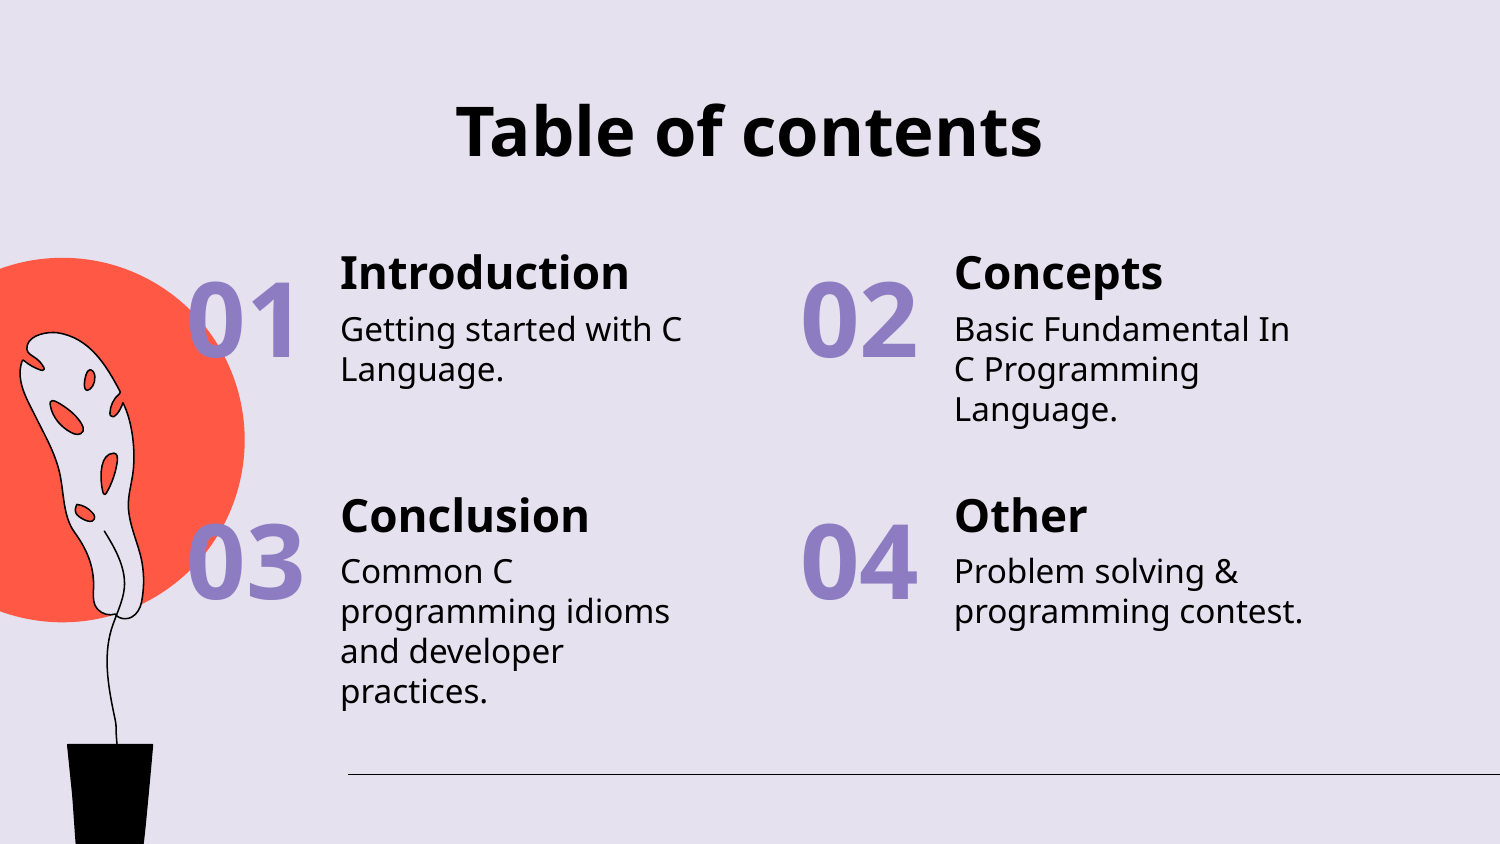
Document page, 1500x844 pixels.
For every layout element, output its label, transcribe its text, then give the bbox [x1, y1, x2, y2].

subtitle Other [939, 471, 1333, 535]
title 01 [167, 254, 326, 377]
title 04 [780, 497, 939, 619]
subtitle Getting started with C Language. [325, 292, 719, 398]
subtitle Conclusion [325, 471, 719, 535]
subtitle Introduction [325, 228, 719, 292]
title Table of contents [116, 72, 1383, 167]
subtitle Problem solving & programming contest. [939, 535, 1333, 640]
subtitle Basic Fundamental In C Programming Language. [939, 292, 1333, 398]
subtitle Common C programming idioms and developer practices. [325, 535, 719, 667]
subtitle Concepts [939, 228, 1333, 292]
title 02 [780, 254, 939, 377]
title 03 [167, 497, 326, 619]
